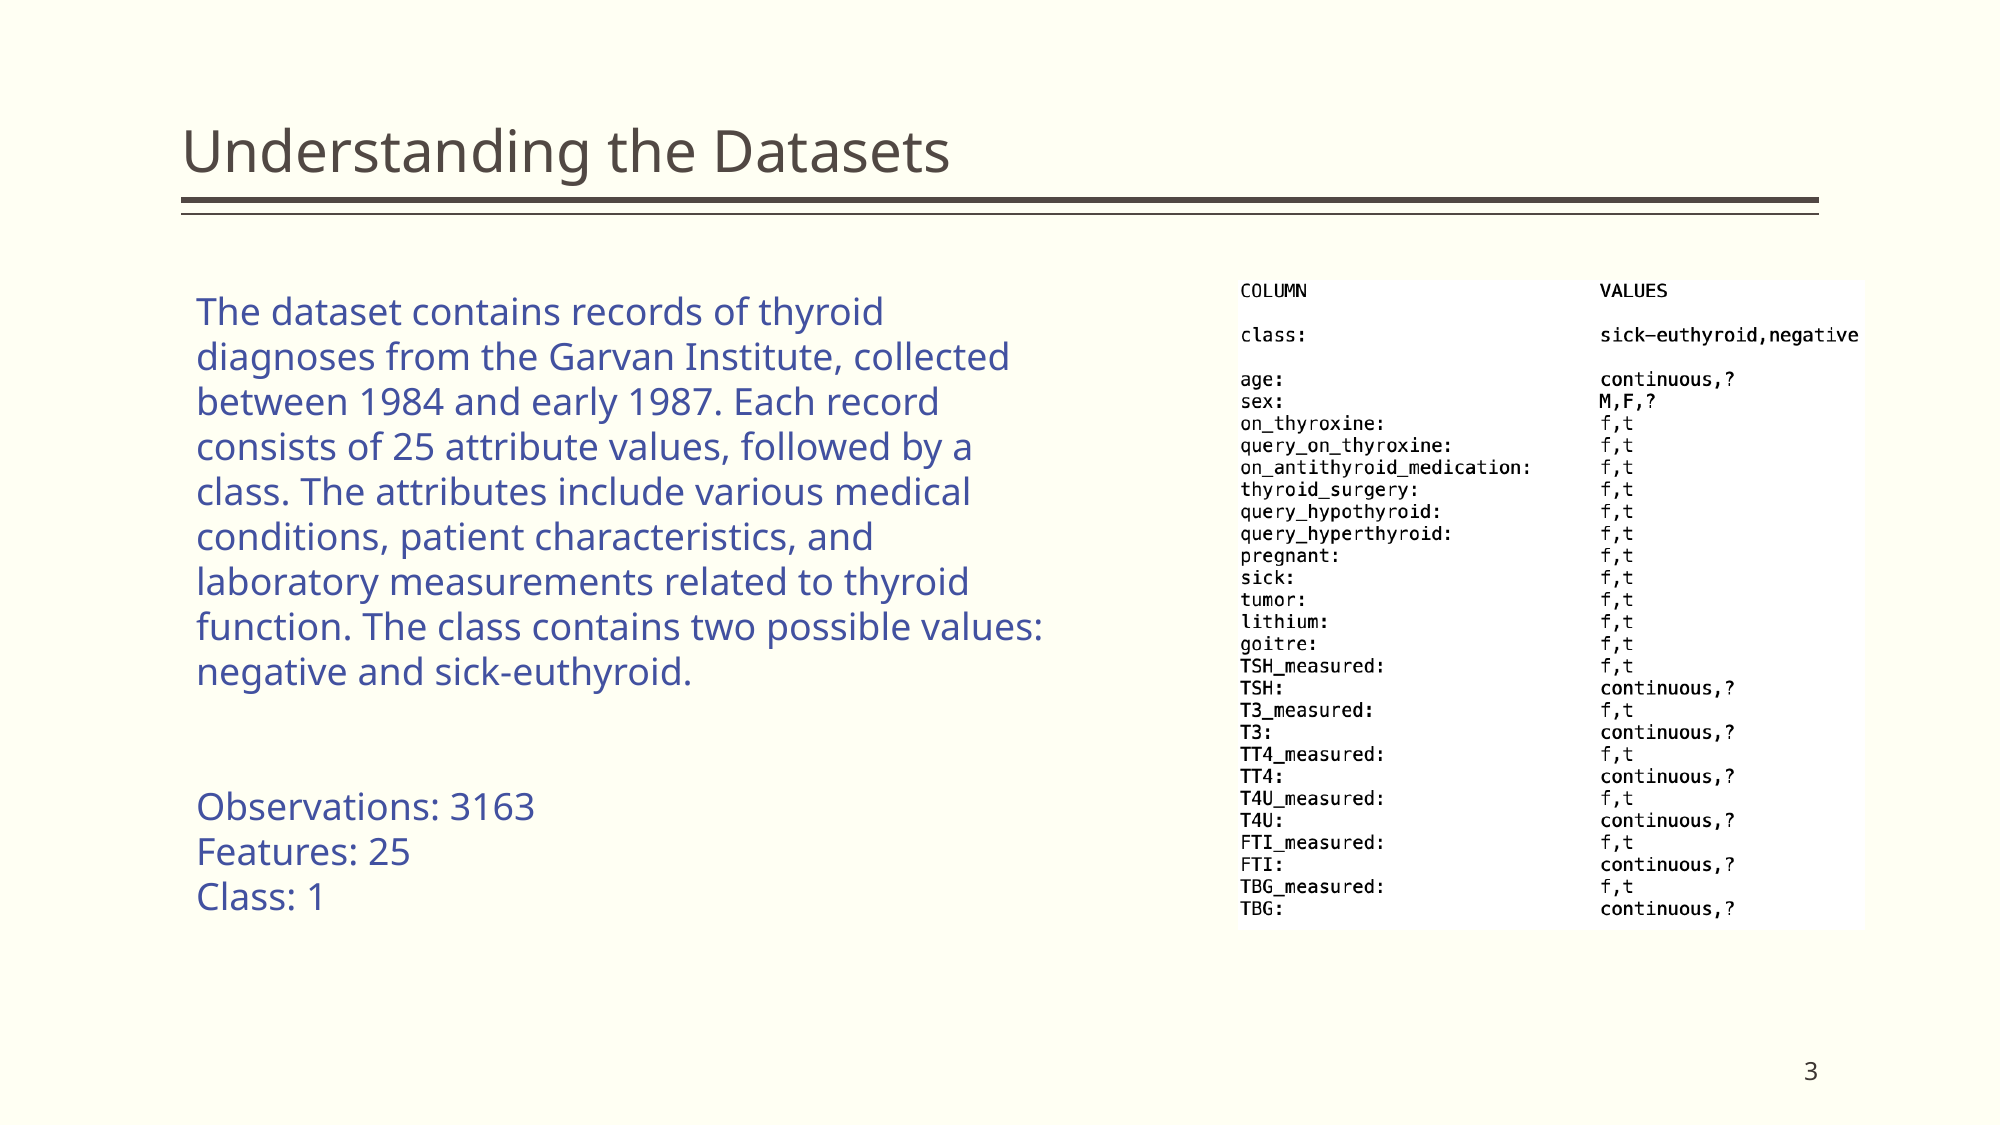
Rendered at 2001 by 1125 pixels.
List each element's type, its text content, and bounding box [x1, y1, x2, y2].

picture [1238, 280, 1865, 930]
slide_number 3 [1518, 1042, 1819, 1103]
text_box The dataset contains records of thyroid diagnoses from the Garvan Institute, collected between 1984 and early 1987. Each record consists of 25 attribute values, followed by a class. The attributes include various medical conditions, patient characteristics, and laboratory measurements related to thyroid function. The class contains two possible values: negative and sick-euthyroid. Observations: 3163 Features: 25 Class: 1 [181, 280, 1071, 926]
title Understanding the Datasets [181, 12, 1819, 193]
